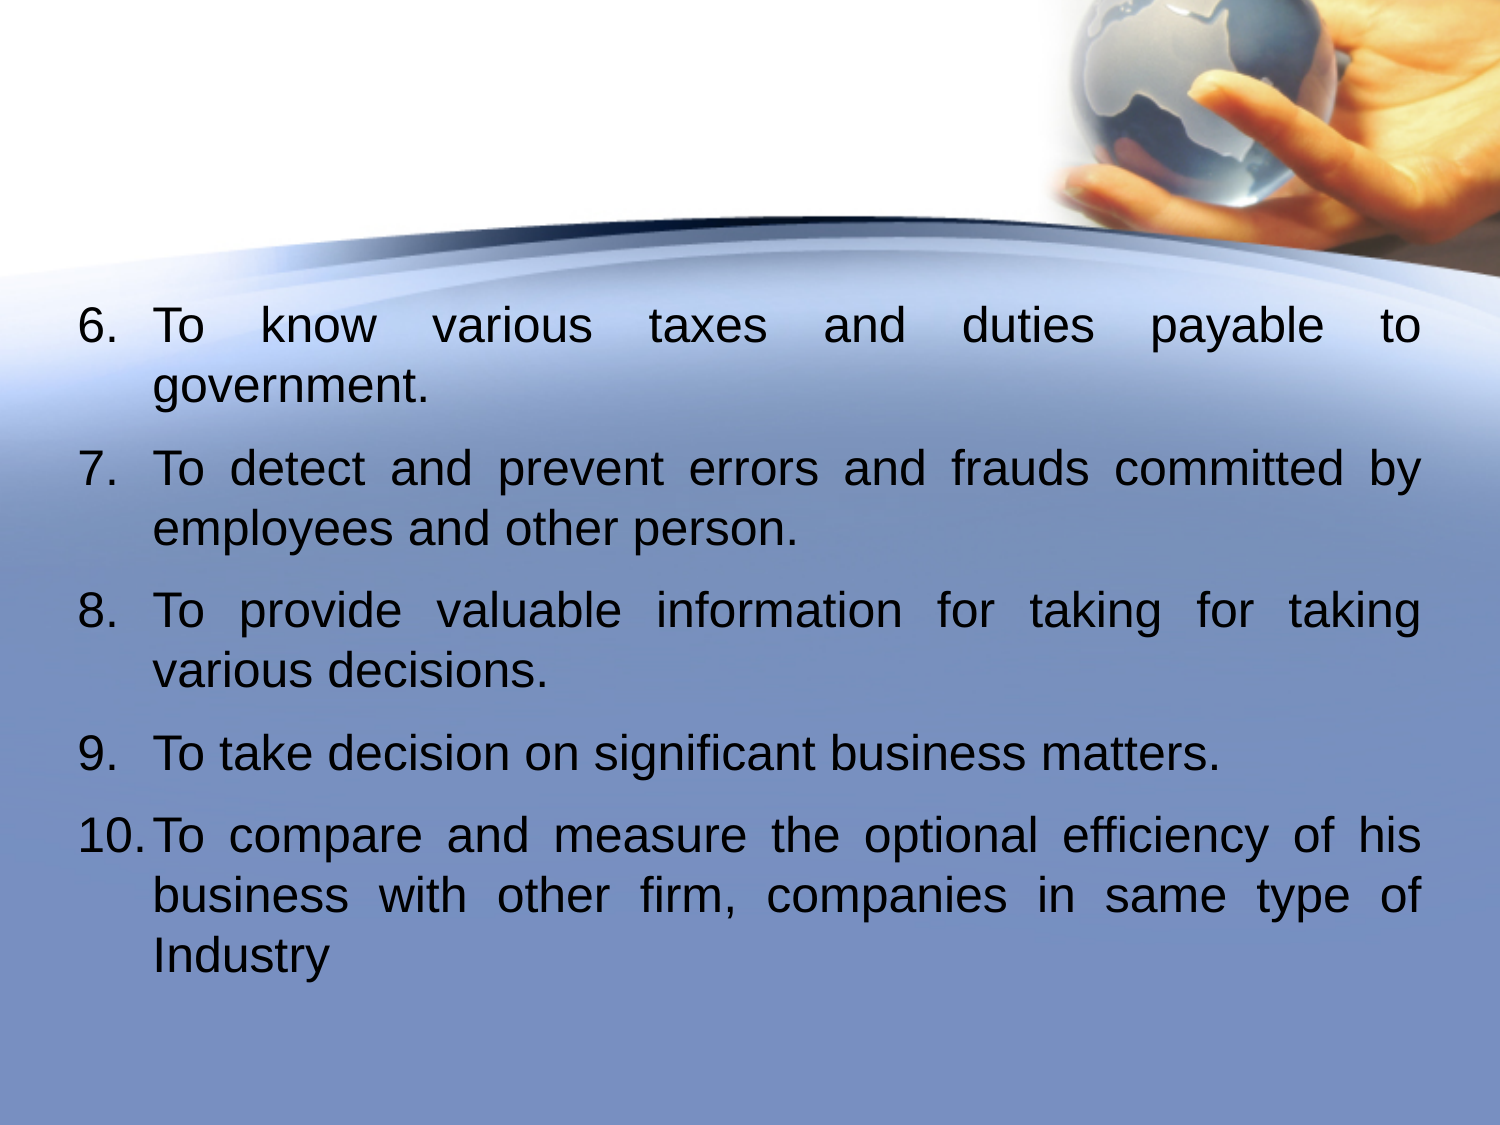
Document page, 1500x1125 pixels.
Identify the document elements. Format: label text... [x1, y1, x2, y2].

picture [0, 0, 1500, 1125]
list To know various taxes and duties payable to government. To detect and prevent errors and frauds committed by employees and other person. To provide valuable information for taking for taking various decisions. To take decision on significant business matters. To compare and measure the optional efficiency of his business with other firm, companies in same type of Industry [62, 285, 1438, 1023]
